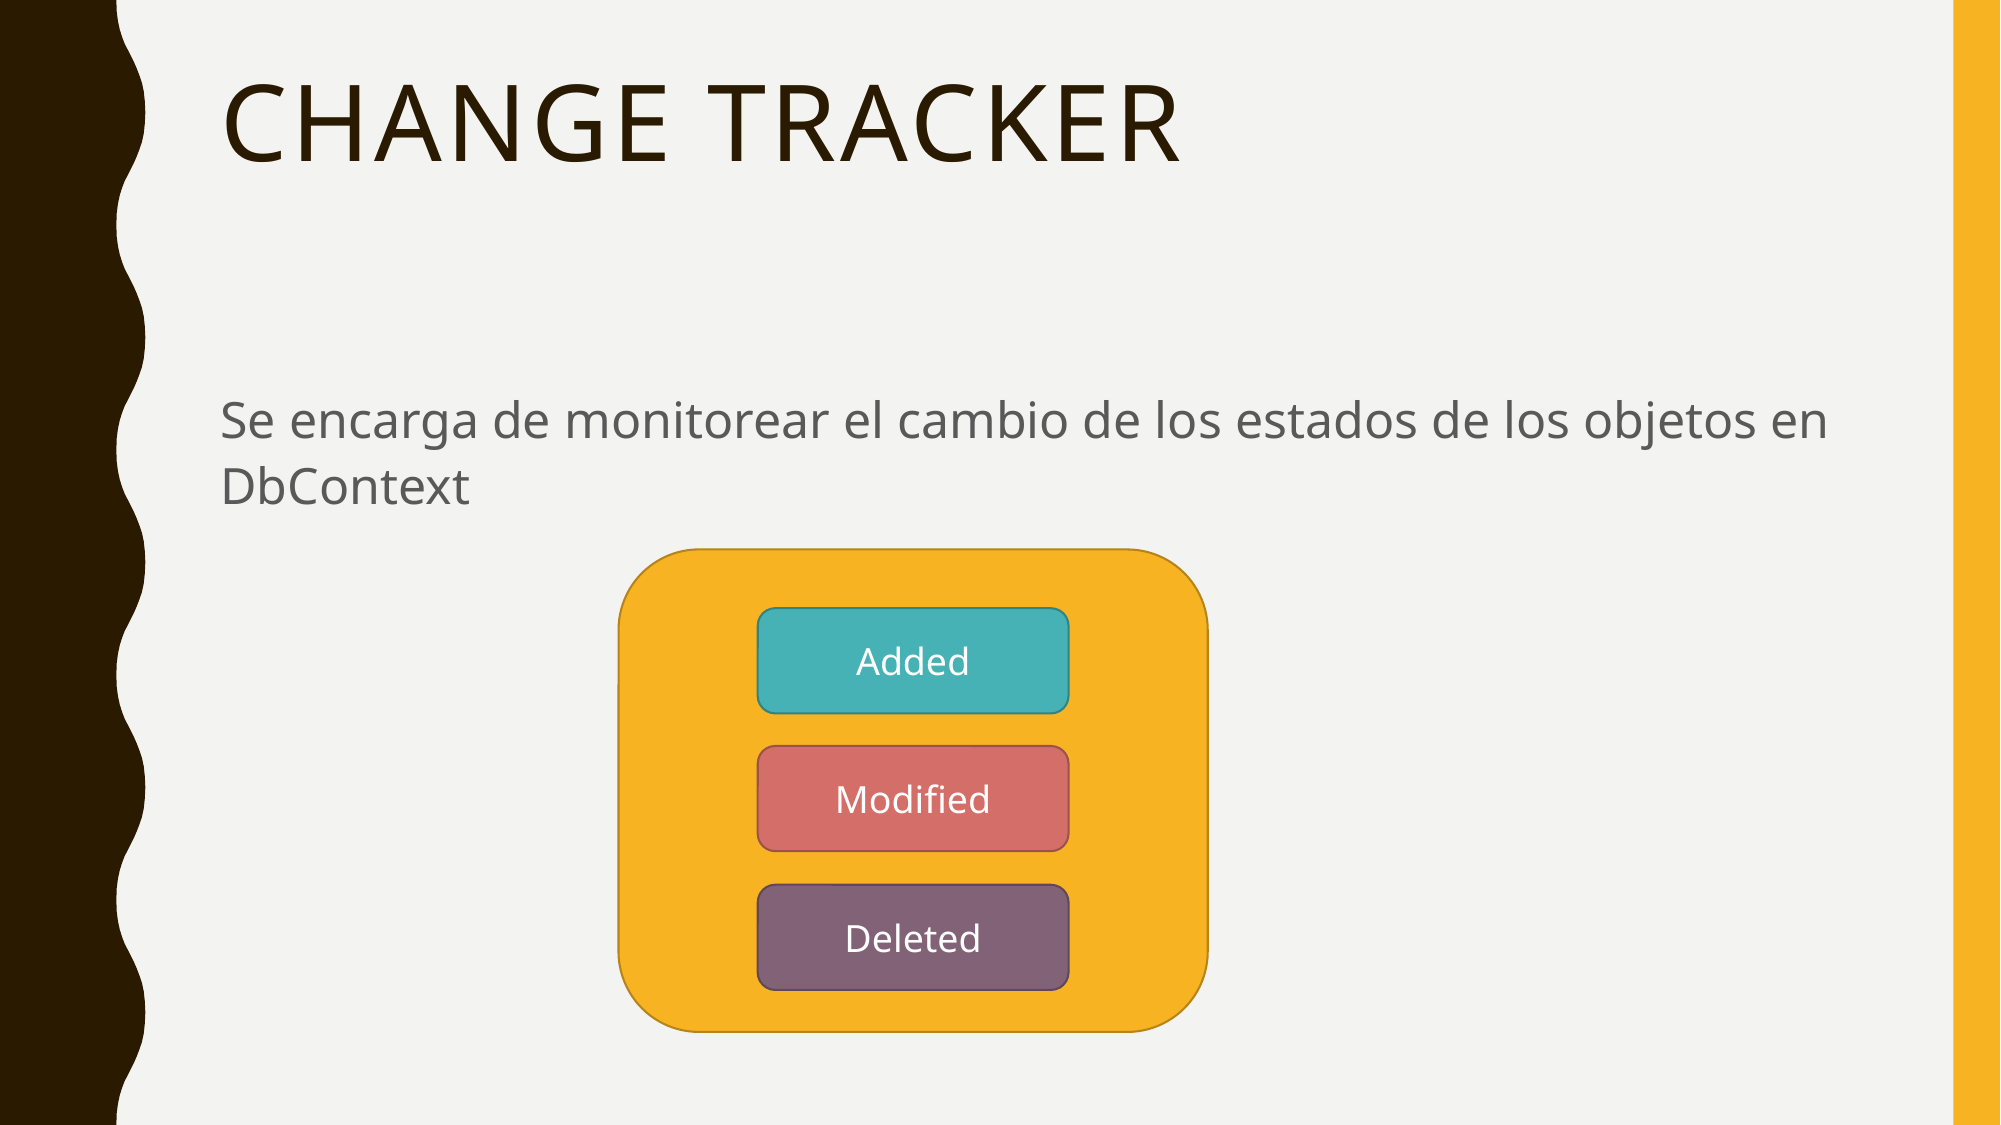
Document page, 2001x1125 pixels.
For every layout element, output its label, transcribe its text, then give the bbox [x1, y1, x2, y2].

text_box [617, 548, 1209, 1033]
text_box Added [756, 607, 1070, 715]
title Change tracker [205, 62, 1875, 308]
text_box Modified [756, 744, 1070, 853]
text_box Deleted [756, 883, 1070, 991]
list Se encarga de monitorear el cambio de los estados de los objetos en DbContext [205, 375, 1875, 965]
